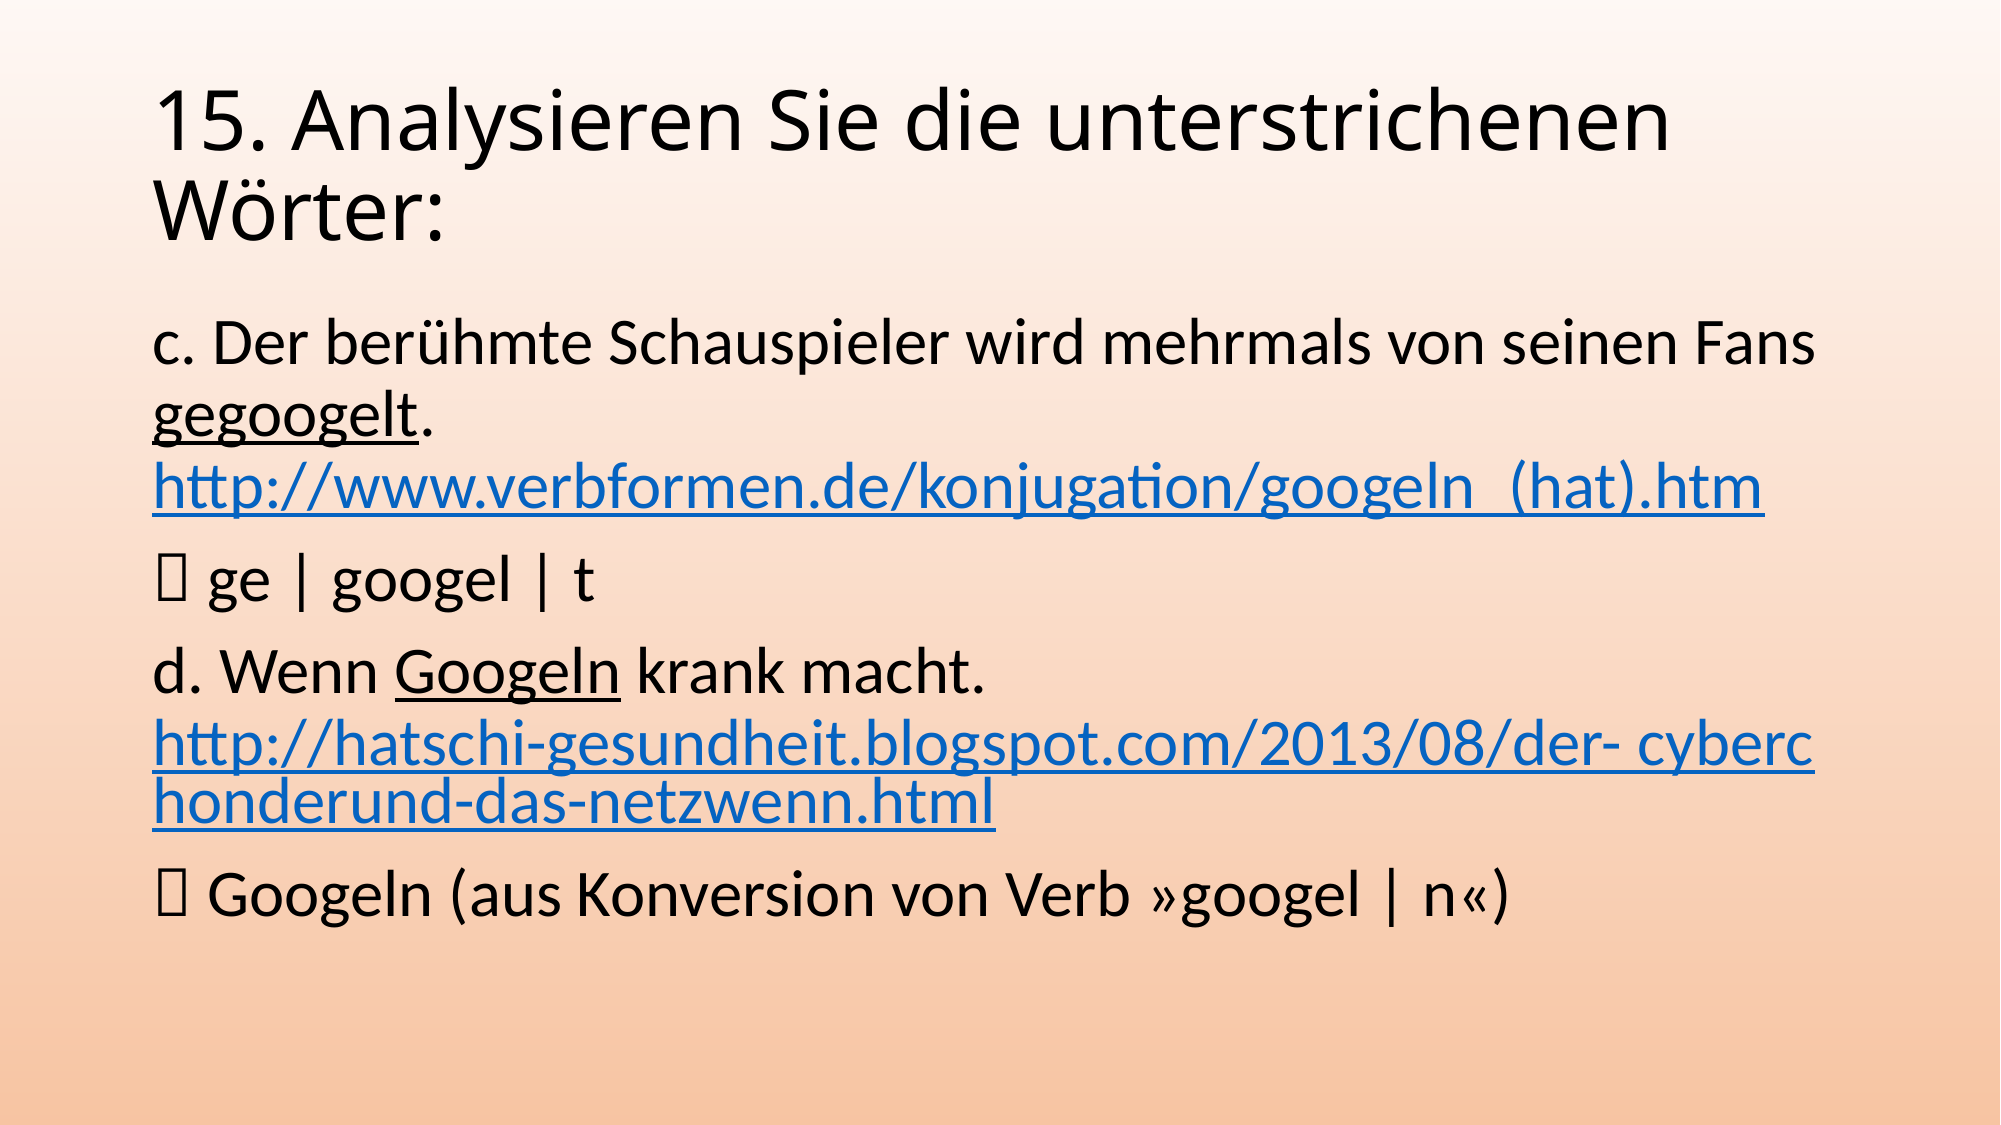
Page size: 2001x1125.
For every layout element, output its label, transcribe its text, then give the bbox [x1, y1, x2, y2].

title 15. Analysieren Sie die unterstrichenen Wörter: [137, 59, 1863, 278]
list c. Der berühmte Schauspieler wird mehrmals von seinen Fans gegoogelt. http://www.verbformen.de/konjugation/googeln_(hat).htm  ge | googel | t d. Wenn Googeln krank macht. http://hatschi-gesundheit.blogspot.com/2013/08/der- cyberchonderund-das-netzwenn.html  Googeln (aus Konversion von Verb »googel | n«) [137, 299, 1863, 1014]
